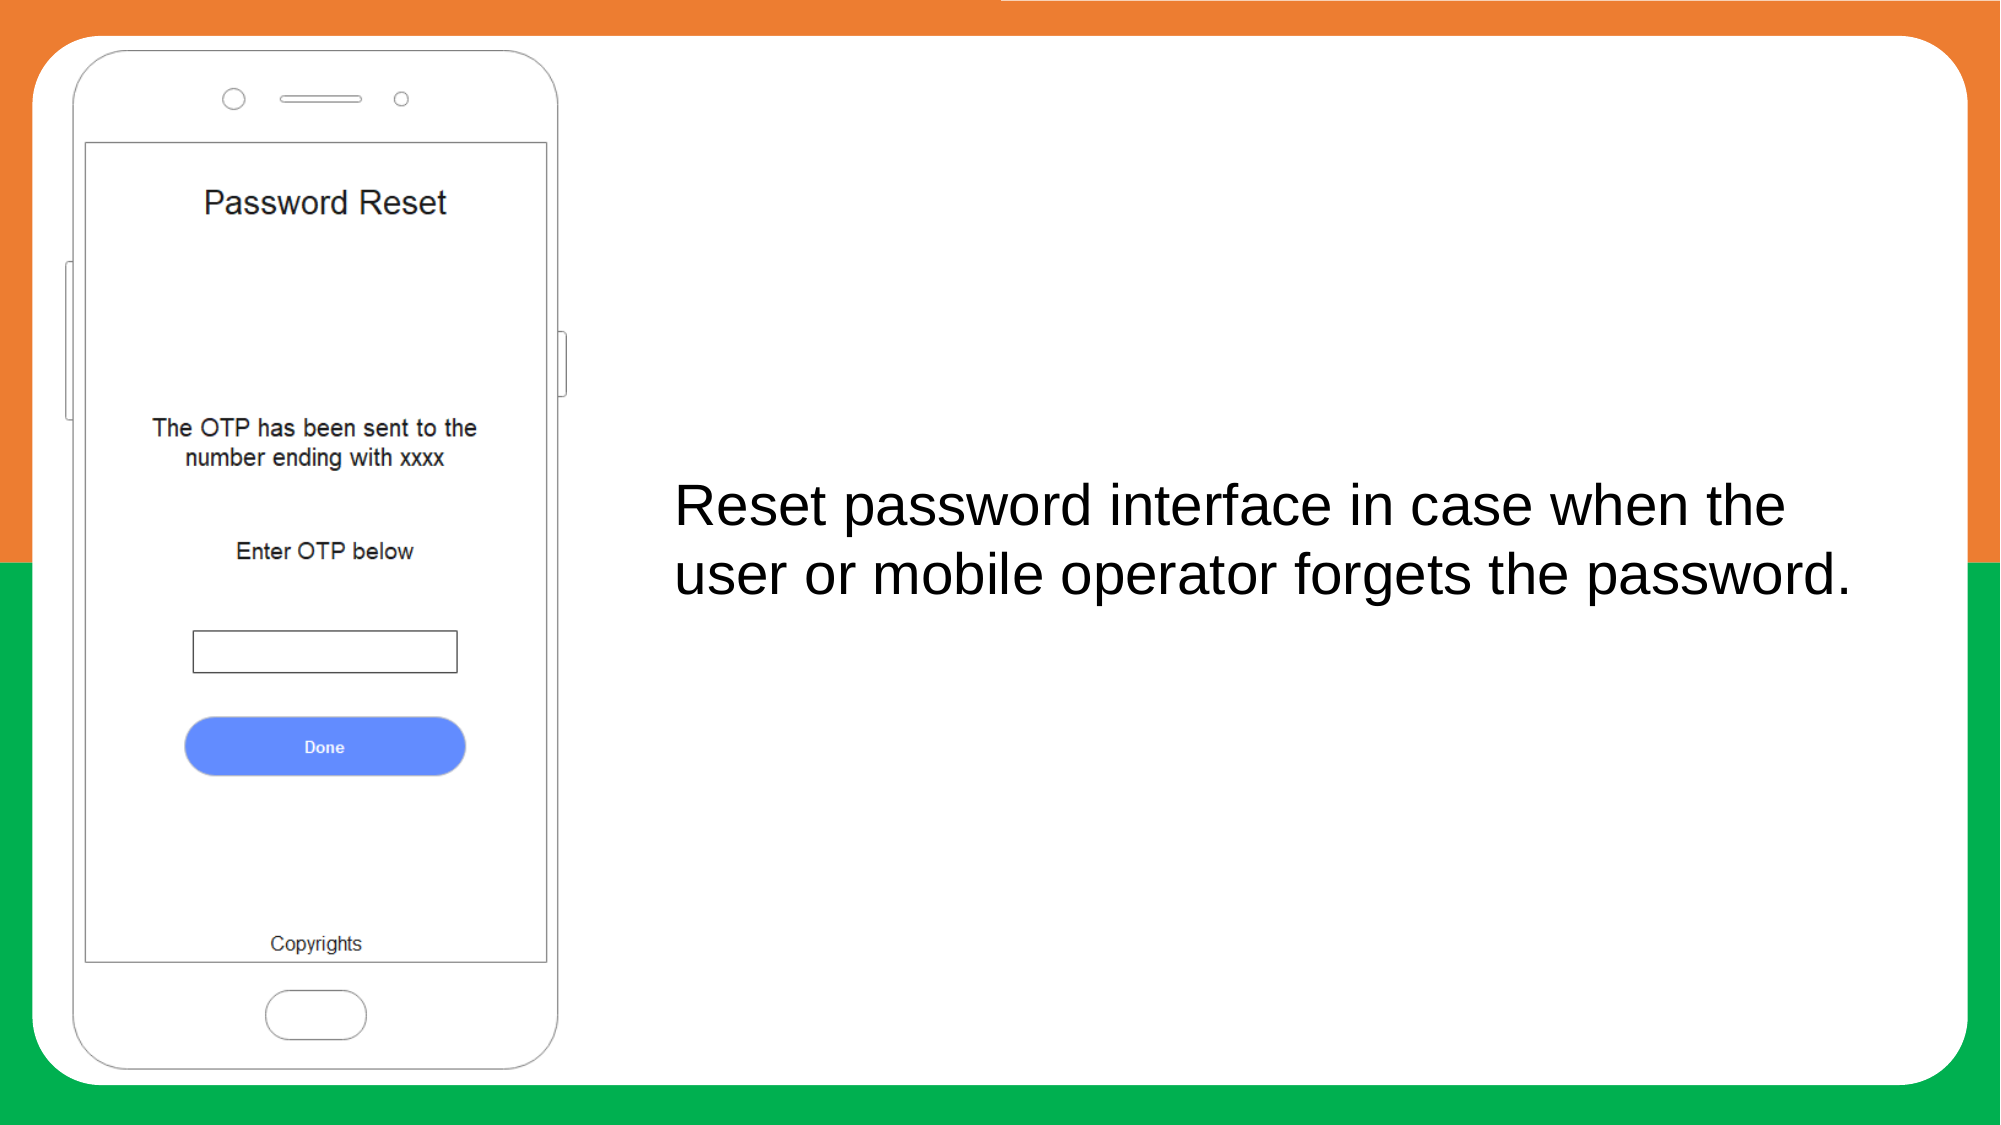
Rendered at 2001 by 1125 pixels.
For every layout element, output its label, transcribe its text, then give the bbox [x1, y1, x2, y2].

text_box Unique Aadhar Services of India [31, 34, 1969, 1087]
text_box [0, 0, 1000, 562]
picture [63, 50, 567, 1071]
text_box [1000, 562, 2000, 1125]
text_box [0, 562, 1000, 1125]
text_box Reset password interface in case when the user or mobile operator forgets the password. [660, 459, 1897, 614]
text_box [1000, 0, 2000, 562]
